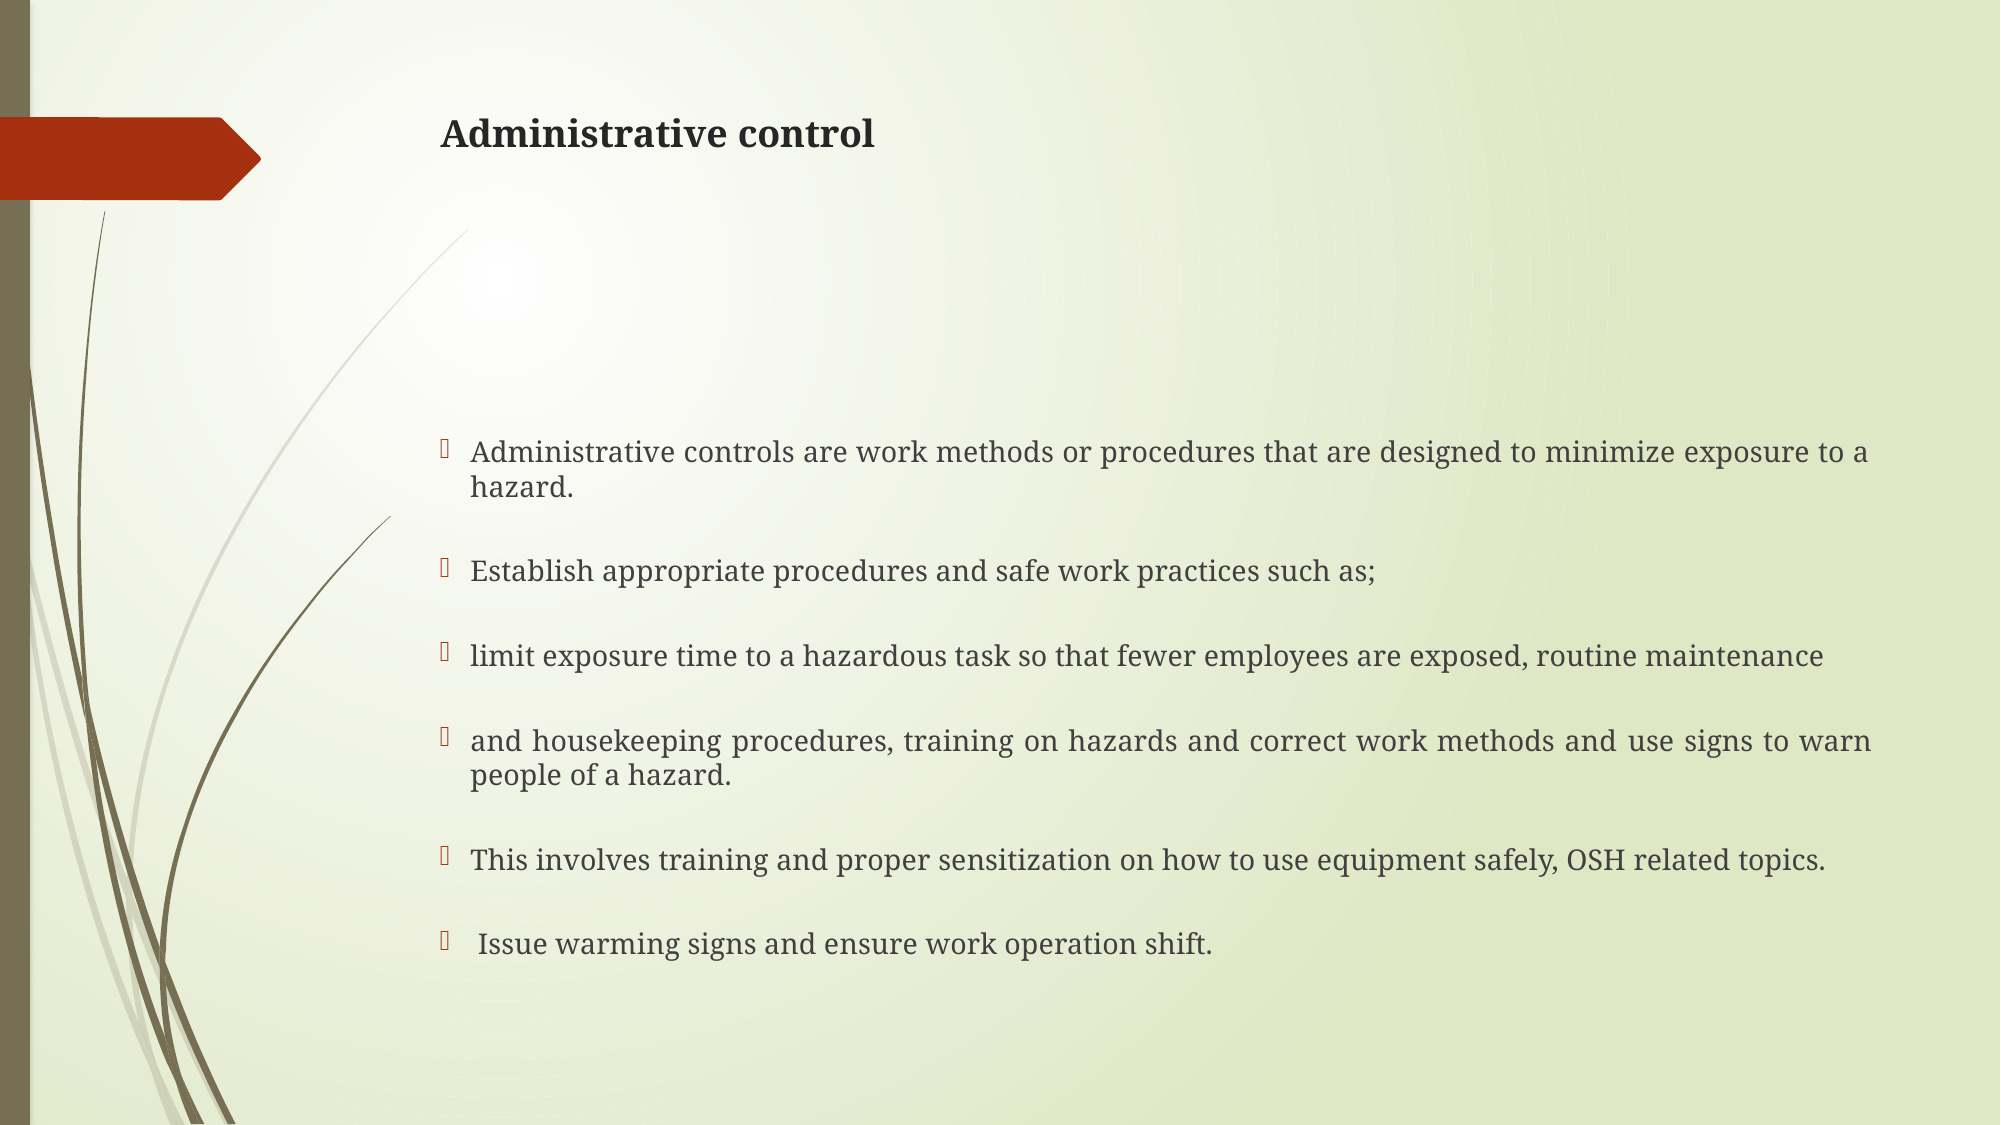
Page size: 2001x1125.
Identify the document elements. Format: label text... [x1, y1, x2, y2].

list Administrative controls are work methods or procedures that are designed to minimize exposure to a hazard. Establish appropriate procedures and safe work practices such as; limit exposure time to a hazardous task so that fewer employees are exposed, routine maintenance and housekeeping procedures, training on hazards and correct work methods and use signs to warn people of a hazard. This involves training and proper sensitization on how to use equipment safely, OSH related topics. Issue warming signs and ensure work operation shift. [424, 350, 1888, 970]
title Administrative control [425, 102, 1888, 313]
